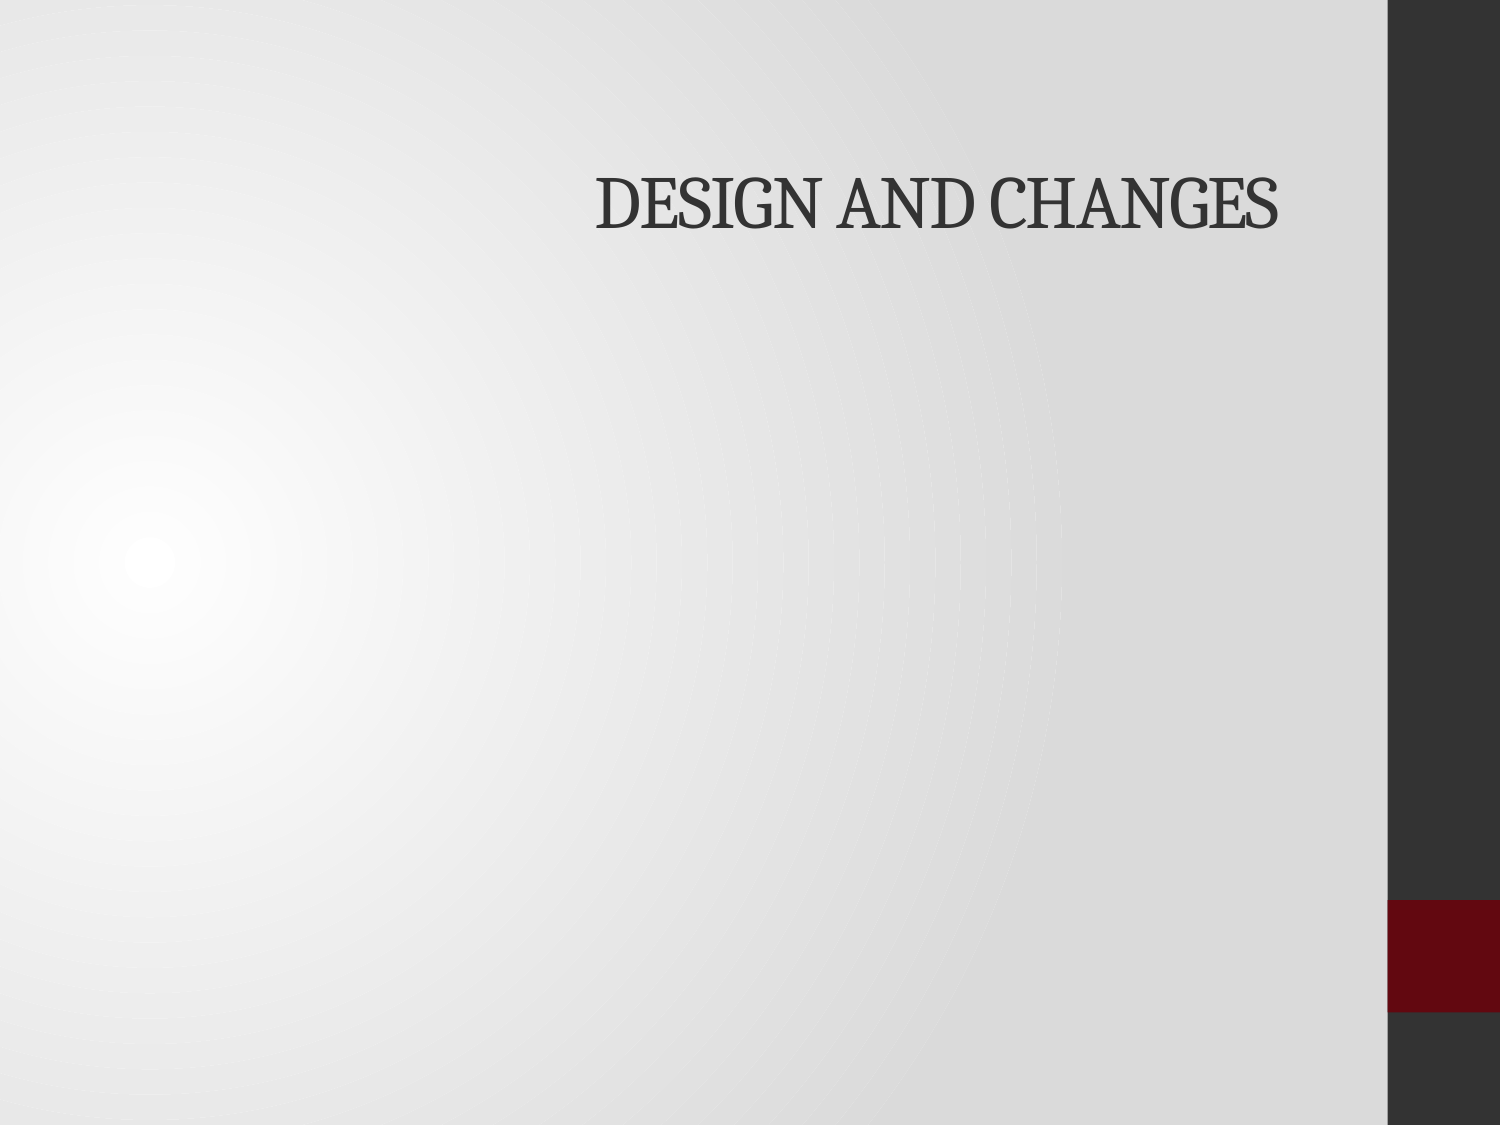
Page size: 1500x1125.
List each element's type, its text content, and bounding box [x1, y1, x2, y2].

title Design and Changes [579, 146, 1500, 376]
